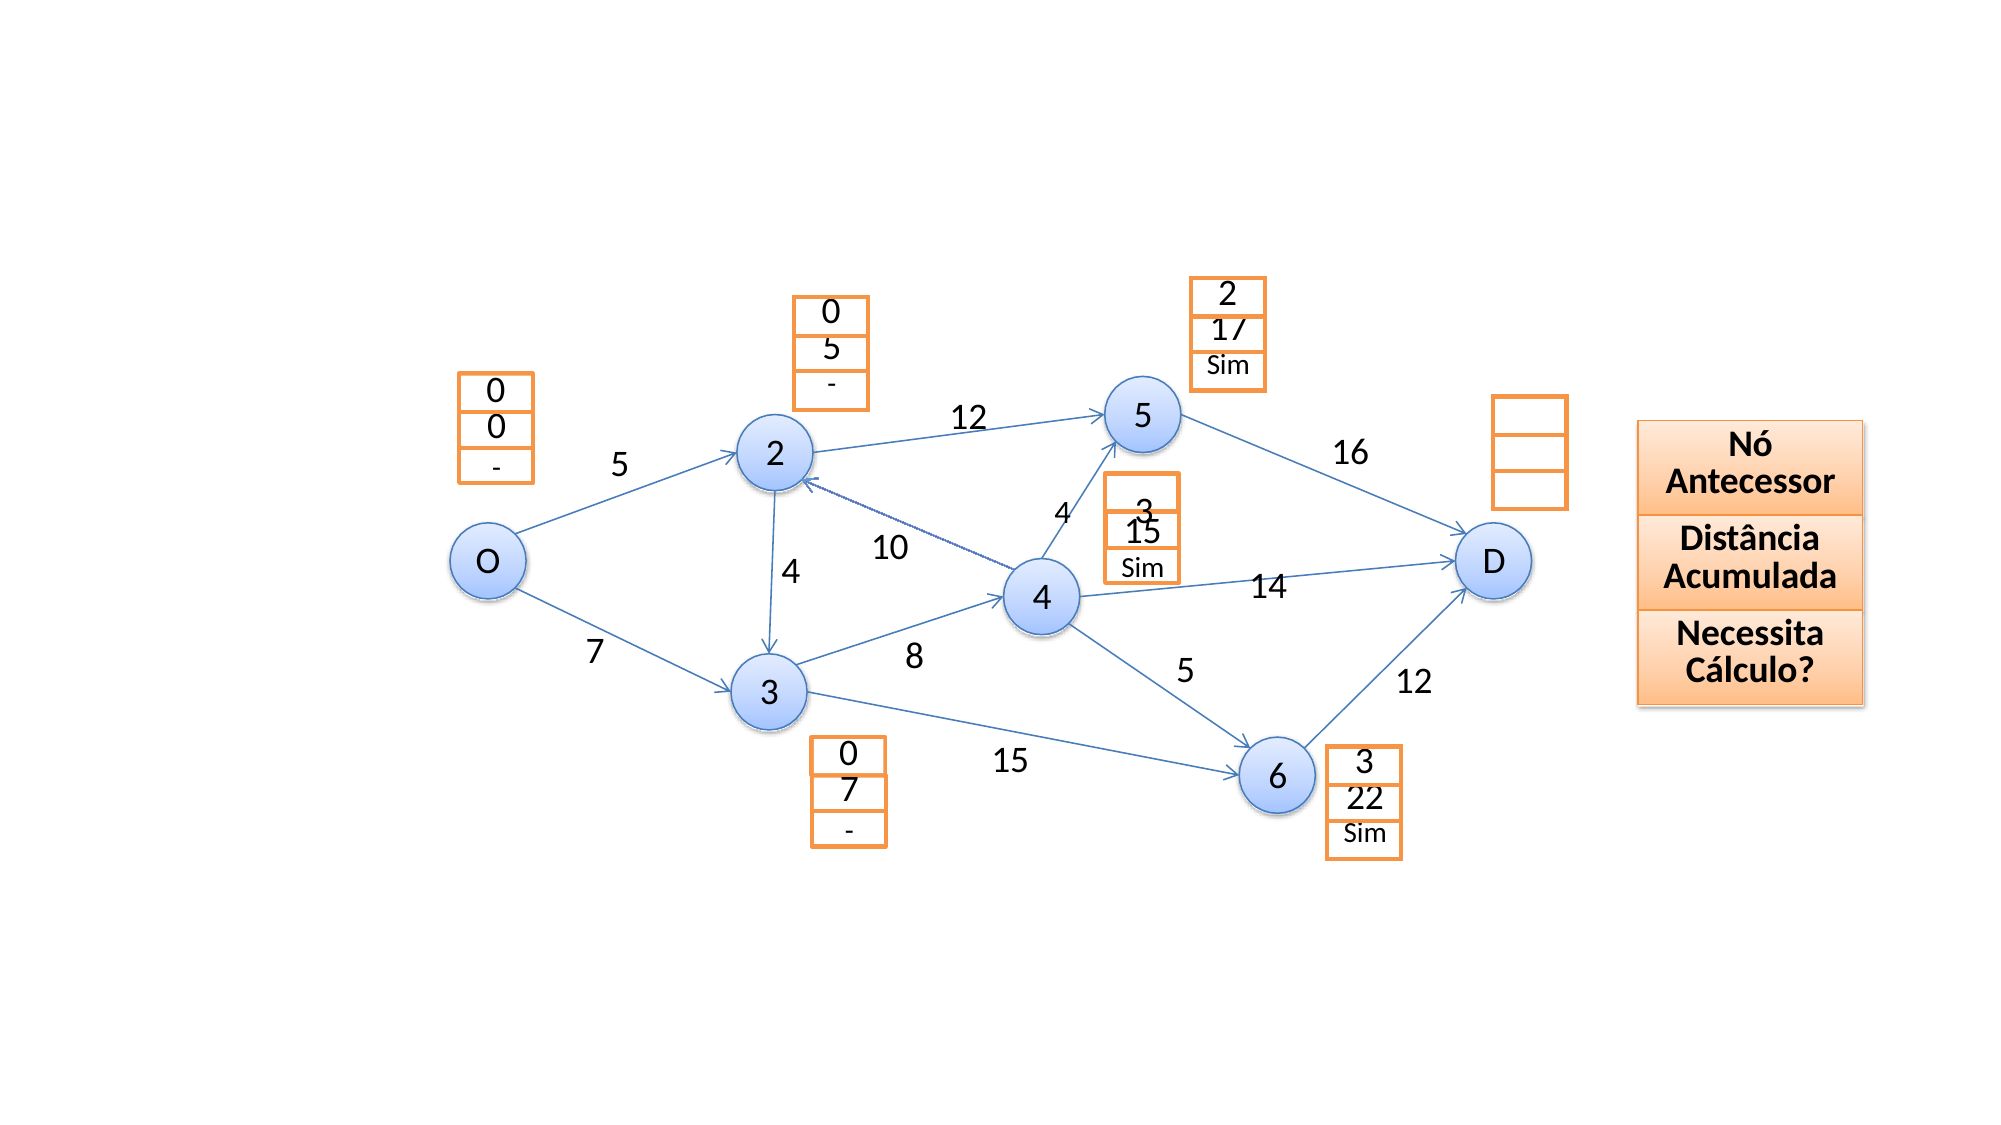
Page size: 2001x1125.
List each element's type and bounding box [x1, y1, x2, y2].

table_cell [1495, 473, 1564, 507]
table_cell [1193, 354, 1263, 388]
text_box [1630, 408, 1877, 737]
table_cell [796, 338, 866, 369]
table_header [1193, 280, 1263, 314]
table_cell [1329, 787, 1399, 819]
table_cell [1329, 823, 1399, 857]
table_header [796, 299, 866, 334]
table_cell [1495, 437, 1564, 469]
table_header [1495, 399, 1564, 433]
table_cell [1193, 319, 1263, 350]
table_cell [796, 373, 866, 408]
text_box [441, 371, 1544, 847]
